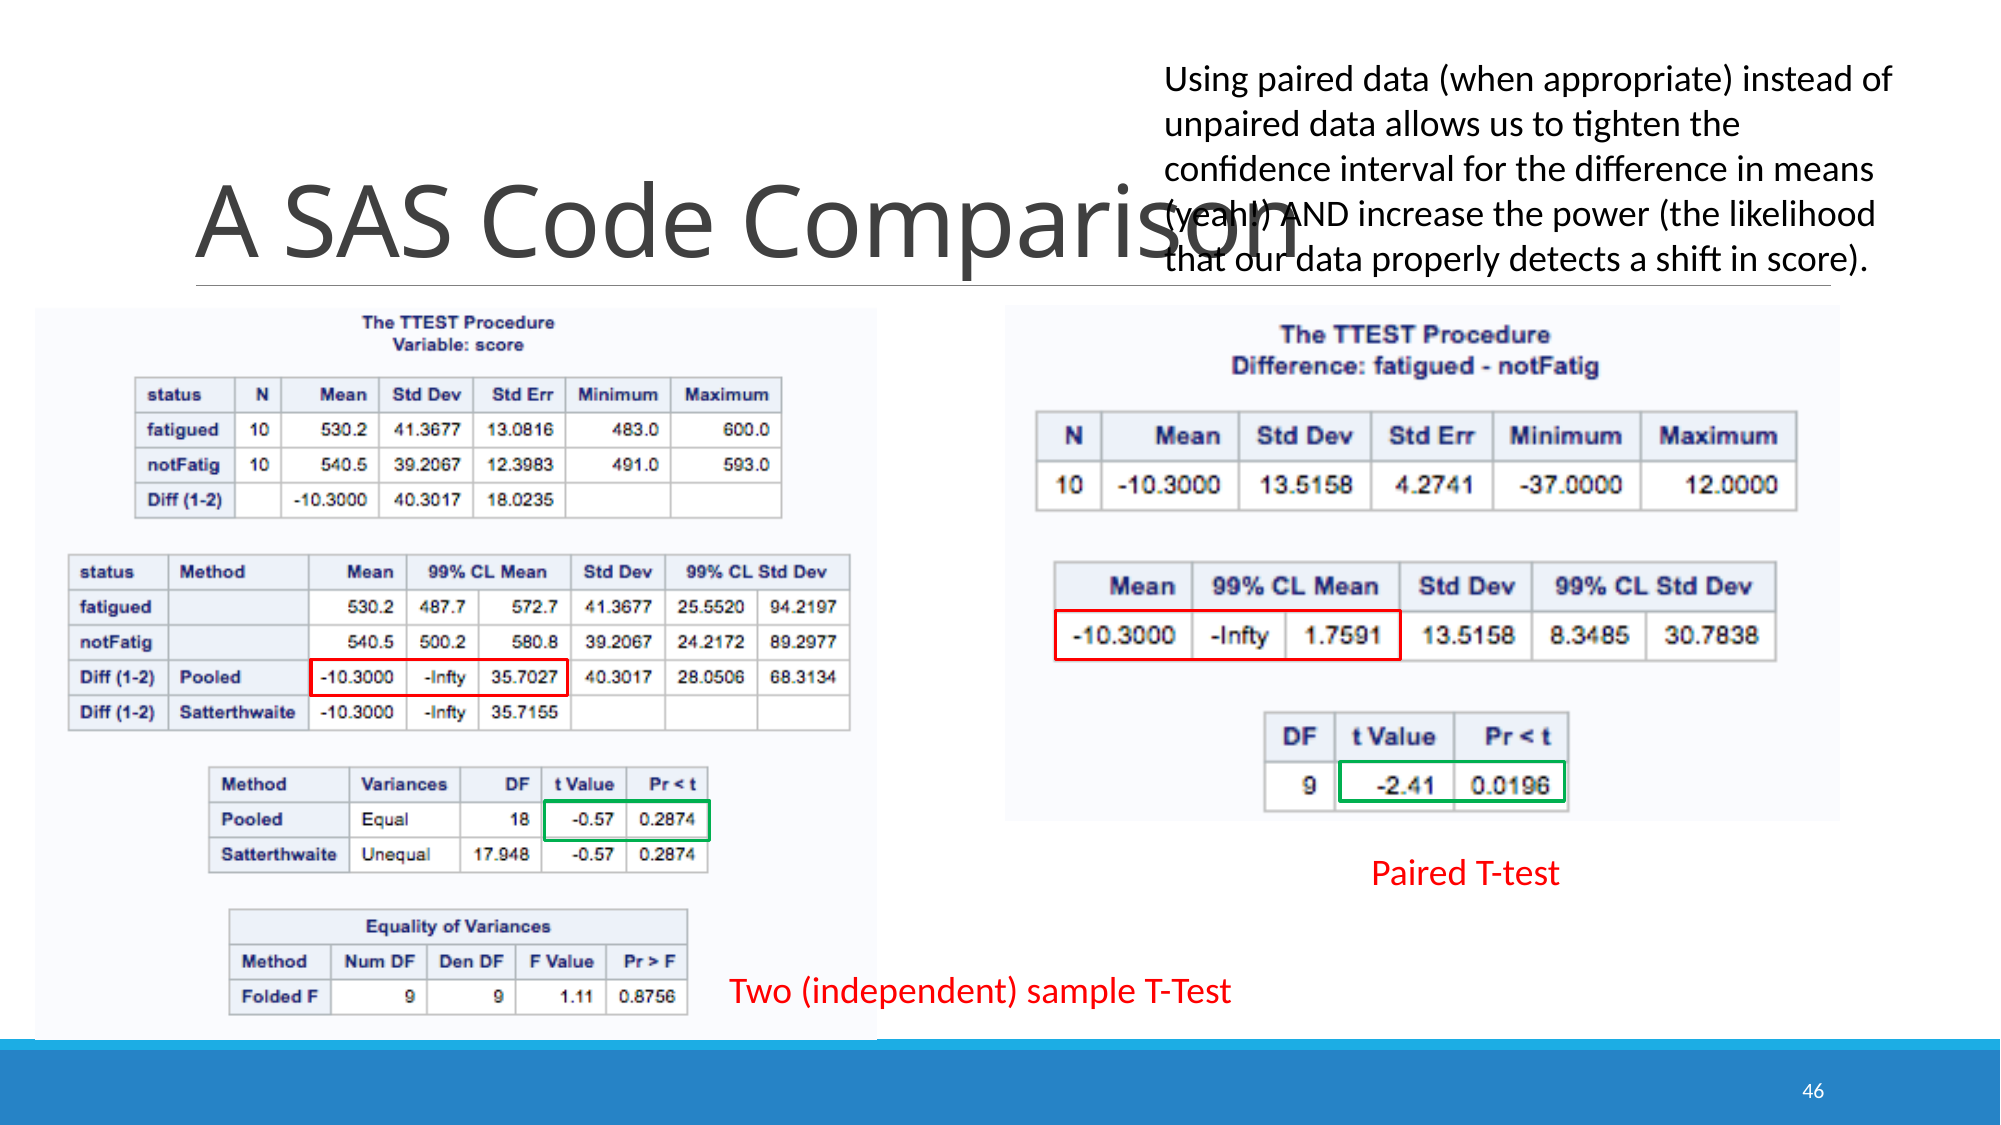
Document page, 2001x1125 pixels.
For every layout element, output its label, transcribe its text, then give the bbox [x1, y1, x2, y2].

text_box Paired T-test [1356, 840, 1576, 901]
title A SAS Code Comparison [180, 47, 1149, 285]
text_box Two (independent) sample T-Test [887, 958, 1248, 1019]
text_box Using paired data (when appropriate) instead of unpaired data allows us to tighten the confidence interval for the difference in means (yeah!) AND increase the power (the likelihood that our data properly detects a shift in score). [1149, 46, 1924, 287]
slide_number 46 [1624, 1059, 1840, 1120]
picture [34, 304, 877, 1040]
picture [1005, 304, 1840, 821]
